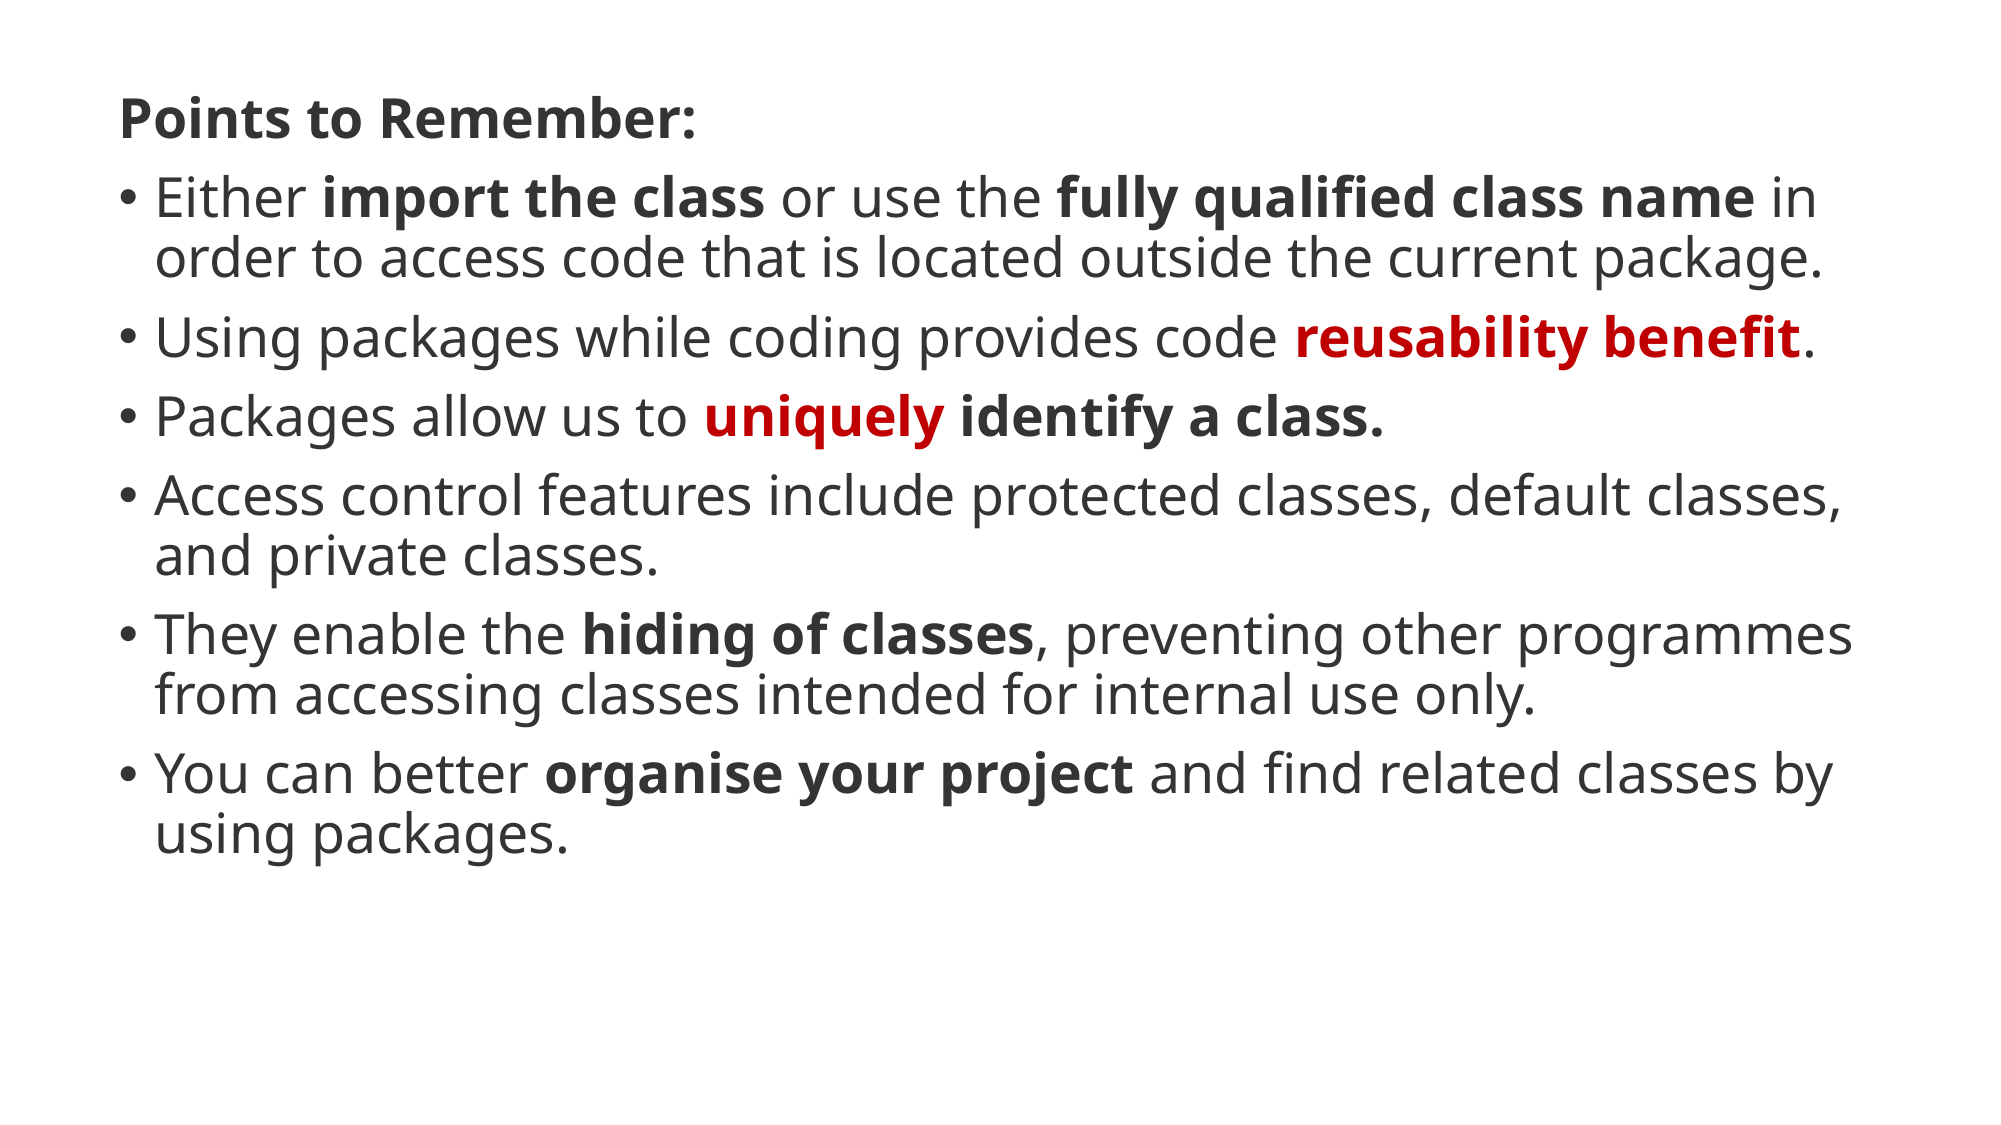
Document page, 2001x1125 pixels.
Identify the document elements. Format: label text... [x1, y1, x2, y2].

list Points to Remember: Either import the class or use the fully qualified class name in order to access code that is located outside the current package. Using packages while coding provides code reusability benefit. Packages allow us to uniquely identify a class. Access control features include protected classes, default classes, and private classes. They enable the hiding of classes, preventing other programmes from accessing classes intended for internal use only. You can better organise your project and find related classes by using packages. [103, 83, 1876, 1010]
